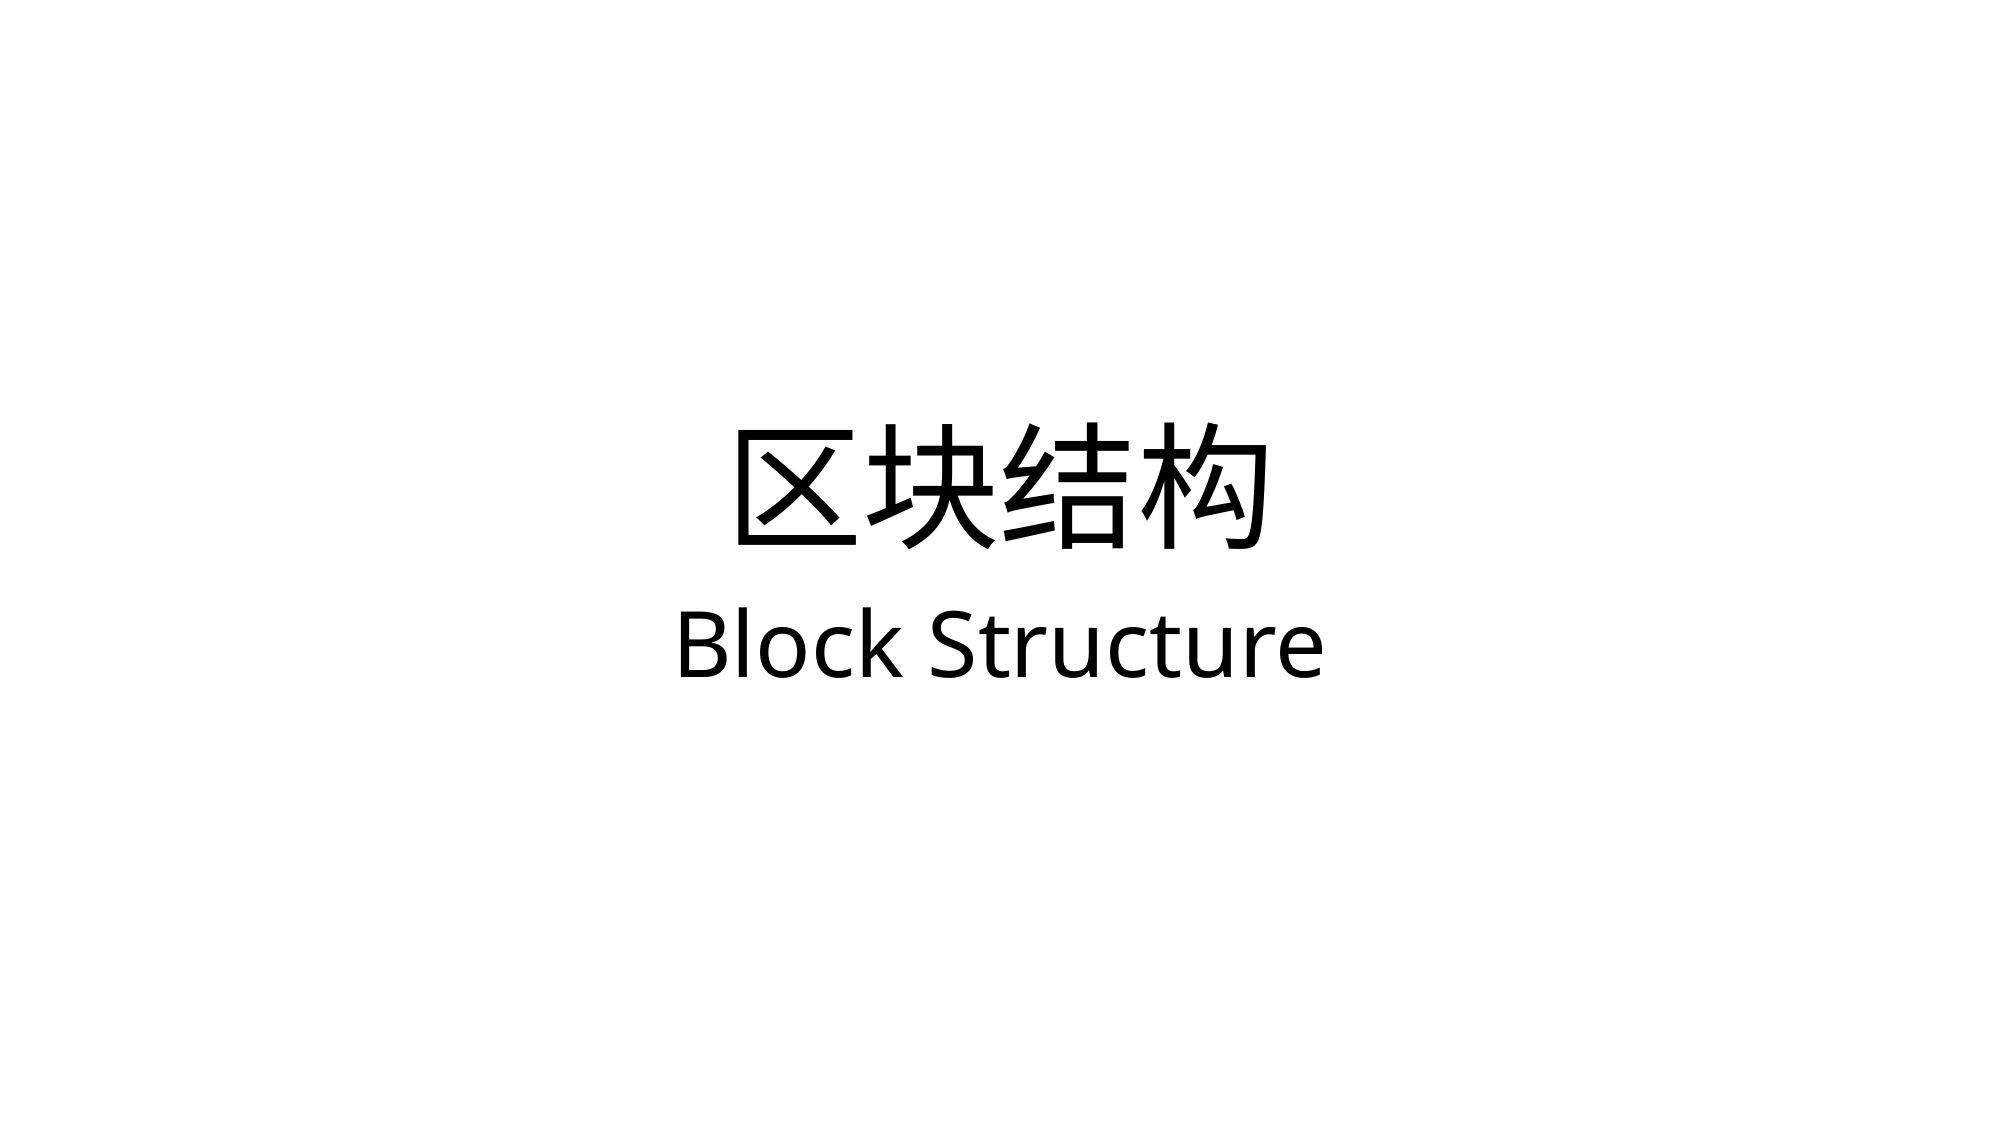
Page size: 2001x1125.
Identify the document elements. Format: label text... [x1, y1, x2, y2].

subtitle Block Structure [249, 590, 1750, 863]
title 区块结构 [249, 184, 1750, 576]
